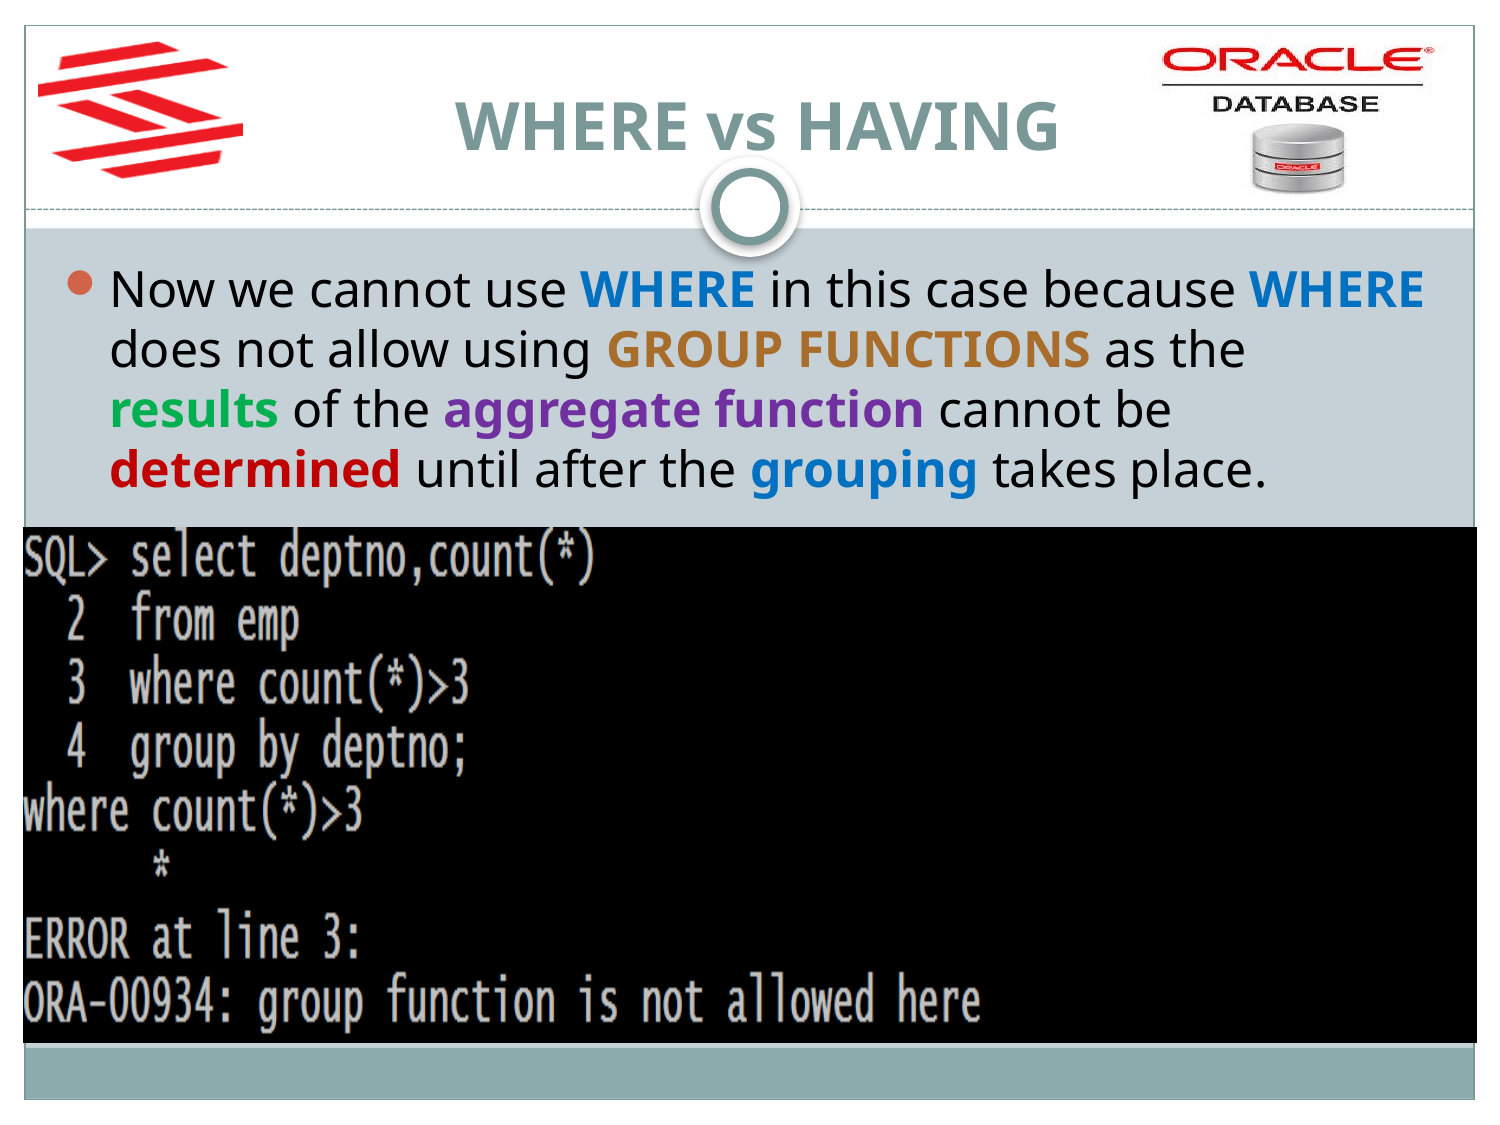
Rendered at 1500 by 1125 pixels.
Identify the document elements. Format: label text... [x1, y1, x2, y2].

picture [37, 40, 243, 185]
picture [23, 527, 1477, 1044]
list Now we cannot use WHERE in this case because WHERE does not allow using GROUP FUNCTIONS as the results of the aggregate function cannot be determined until after the grouping takes place. [49, 250, 1445, 524]
title WHERE vs HAVING [248, 46, 1141, 172]
picture [1148, 34, 1453, 200]
